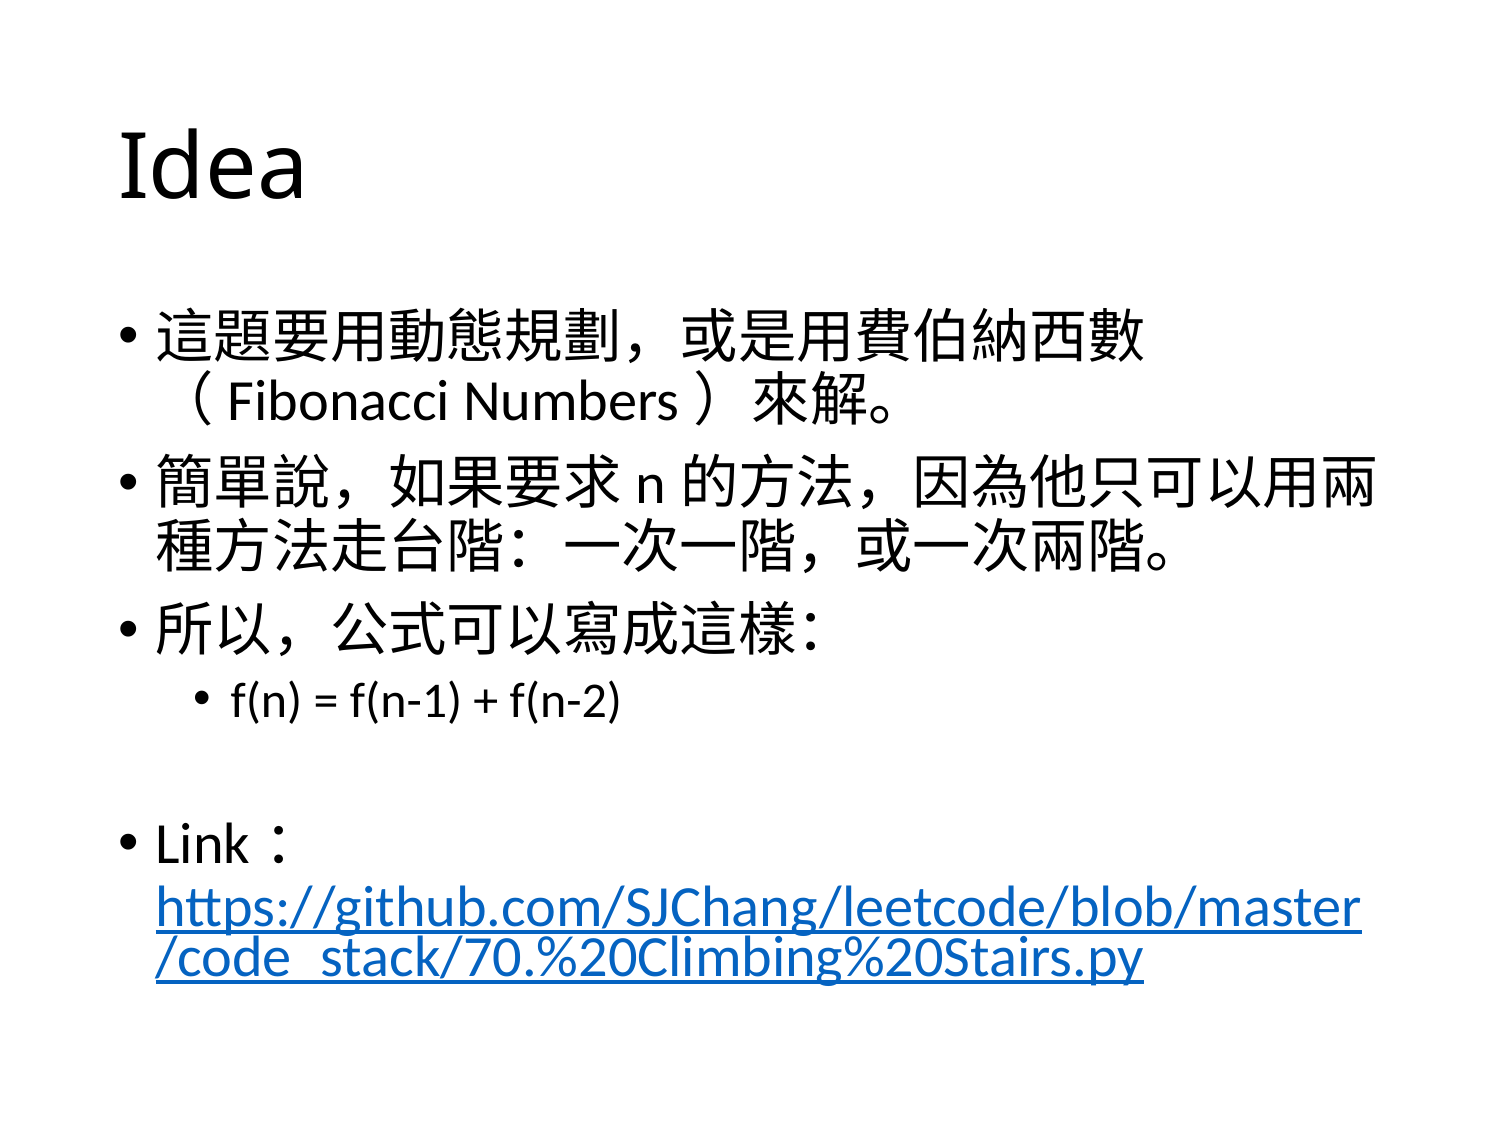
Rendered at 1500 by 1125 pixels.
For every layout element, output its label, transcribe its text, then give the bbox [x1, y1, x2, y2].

title Idea [103, 59, 1397, 278]
list 這題要用動態規劃，或是用費伯納西數（Fibonacci Numbers）來解。 簡單說，如果要求n的方法，因為他只可以用兩種方法走台階：一次一階，或一次兩階。 所以，公式可以寫成這樣： f(n) = f(n-1) + f(n-2) Link：https://github.com/SJChang/leetcode/blob/master/code_stack/70.%20Climbing%20Stairs.py [103, 299, 1397, 1014]
